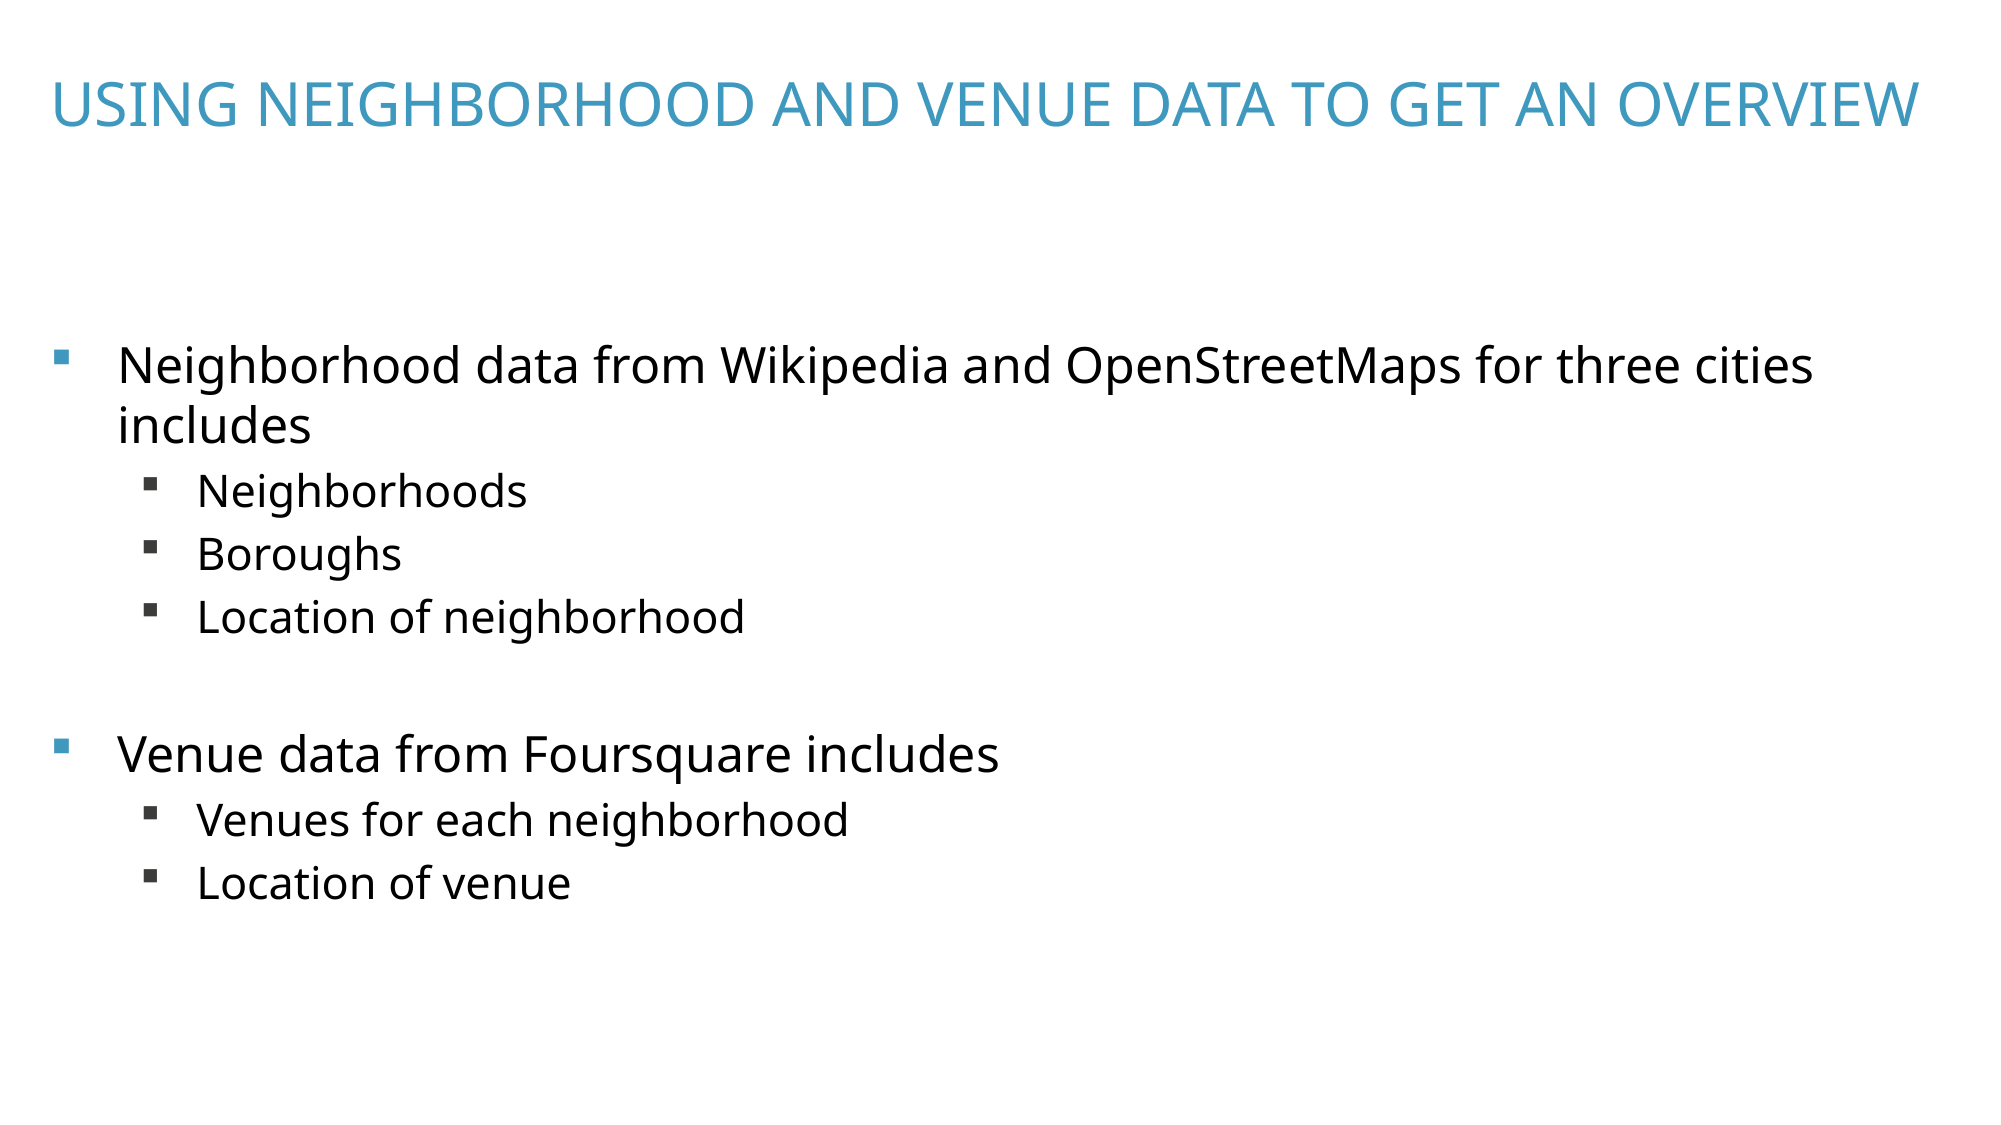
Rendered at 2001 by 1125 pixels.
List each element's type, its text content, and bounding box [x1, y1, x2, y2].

list Neighborhood data from Wikipedia and OpenStreetMaps for three cities includes Neighborhoods Boroughs Location of neighborhood Venue data from Foursquare includes Venues for each neighborhood Location of venue [35, 235, 1950, 1007]
title Using neighborhood and venue data to get an overview [35, 56, 1950, 146]
